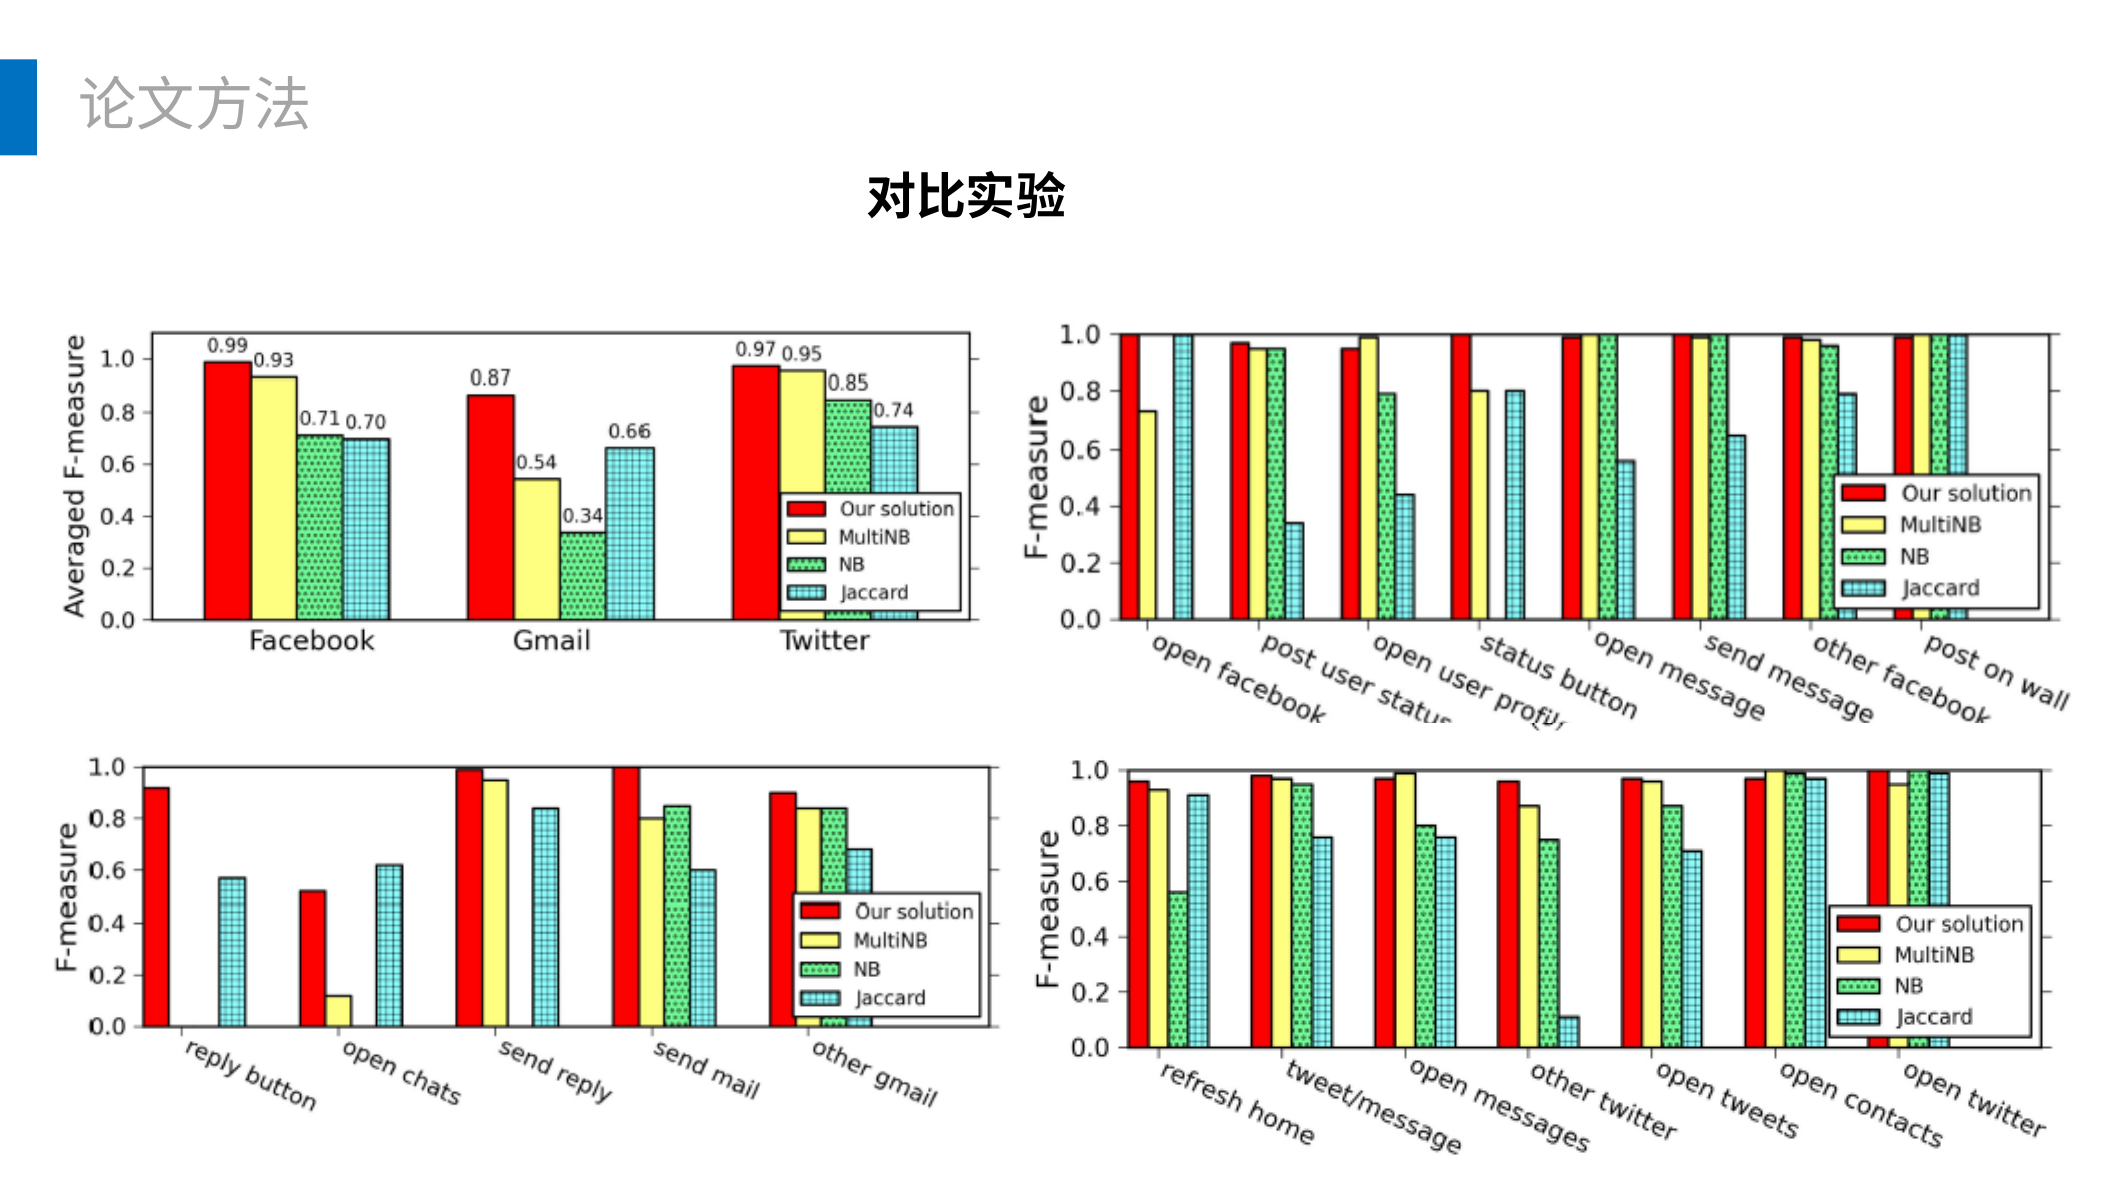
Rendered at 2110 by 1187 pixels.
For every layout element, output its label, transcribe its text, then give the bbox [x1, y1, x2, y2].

text_box 对比实验 [794, 157, 1138, 233]
picture [4, 297, 2093, 1173]
text_box [0, 58, 38, 157]
text_box 论文方法 [63, 59, 328, 146]
